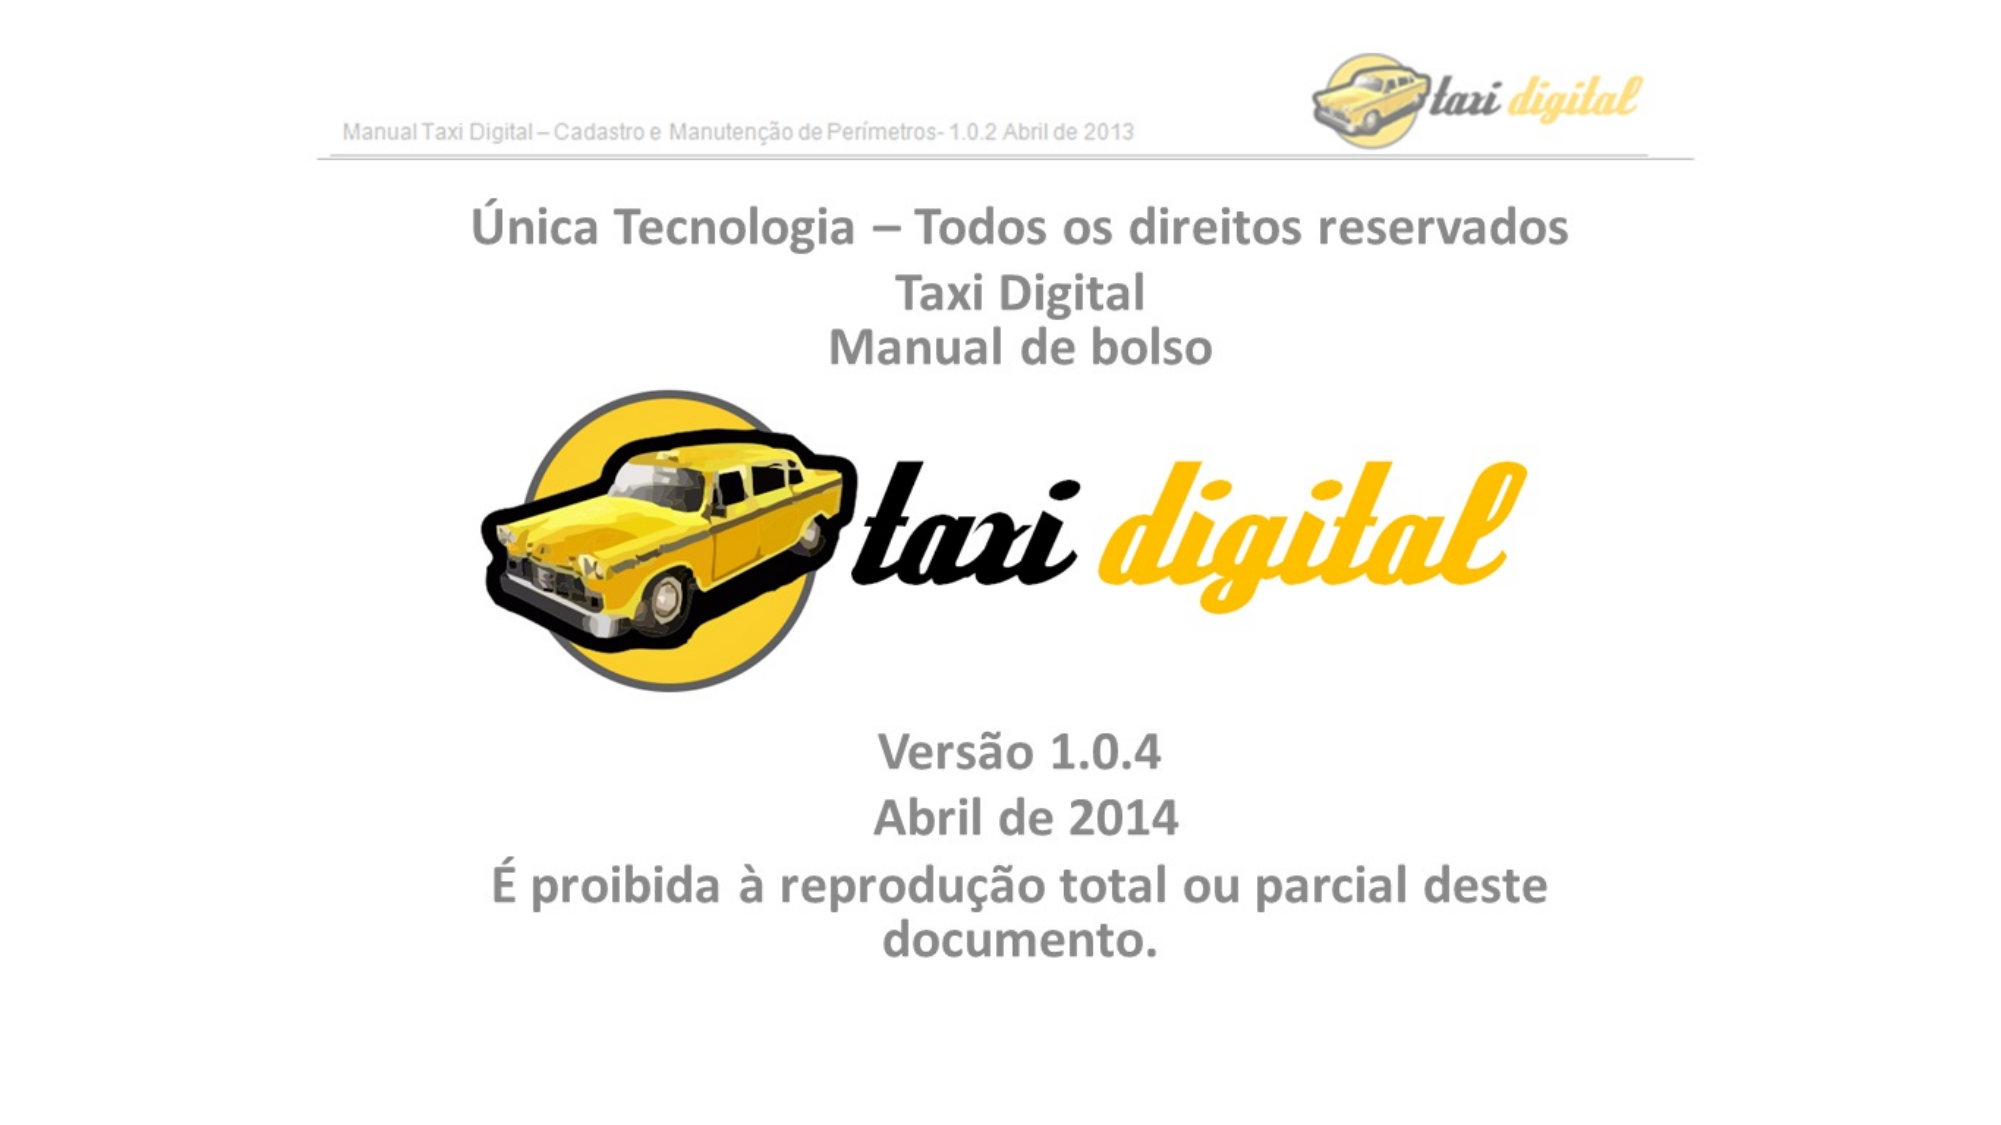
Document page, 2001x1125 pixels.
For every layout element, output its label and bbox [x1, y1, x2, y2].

picture [249, 0, 1750, 1125]
